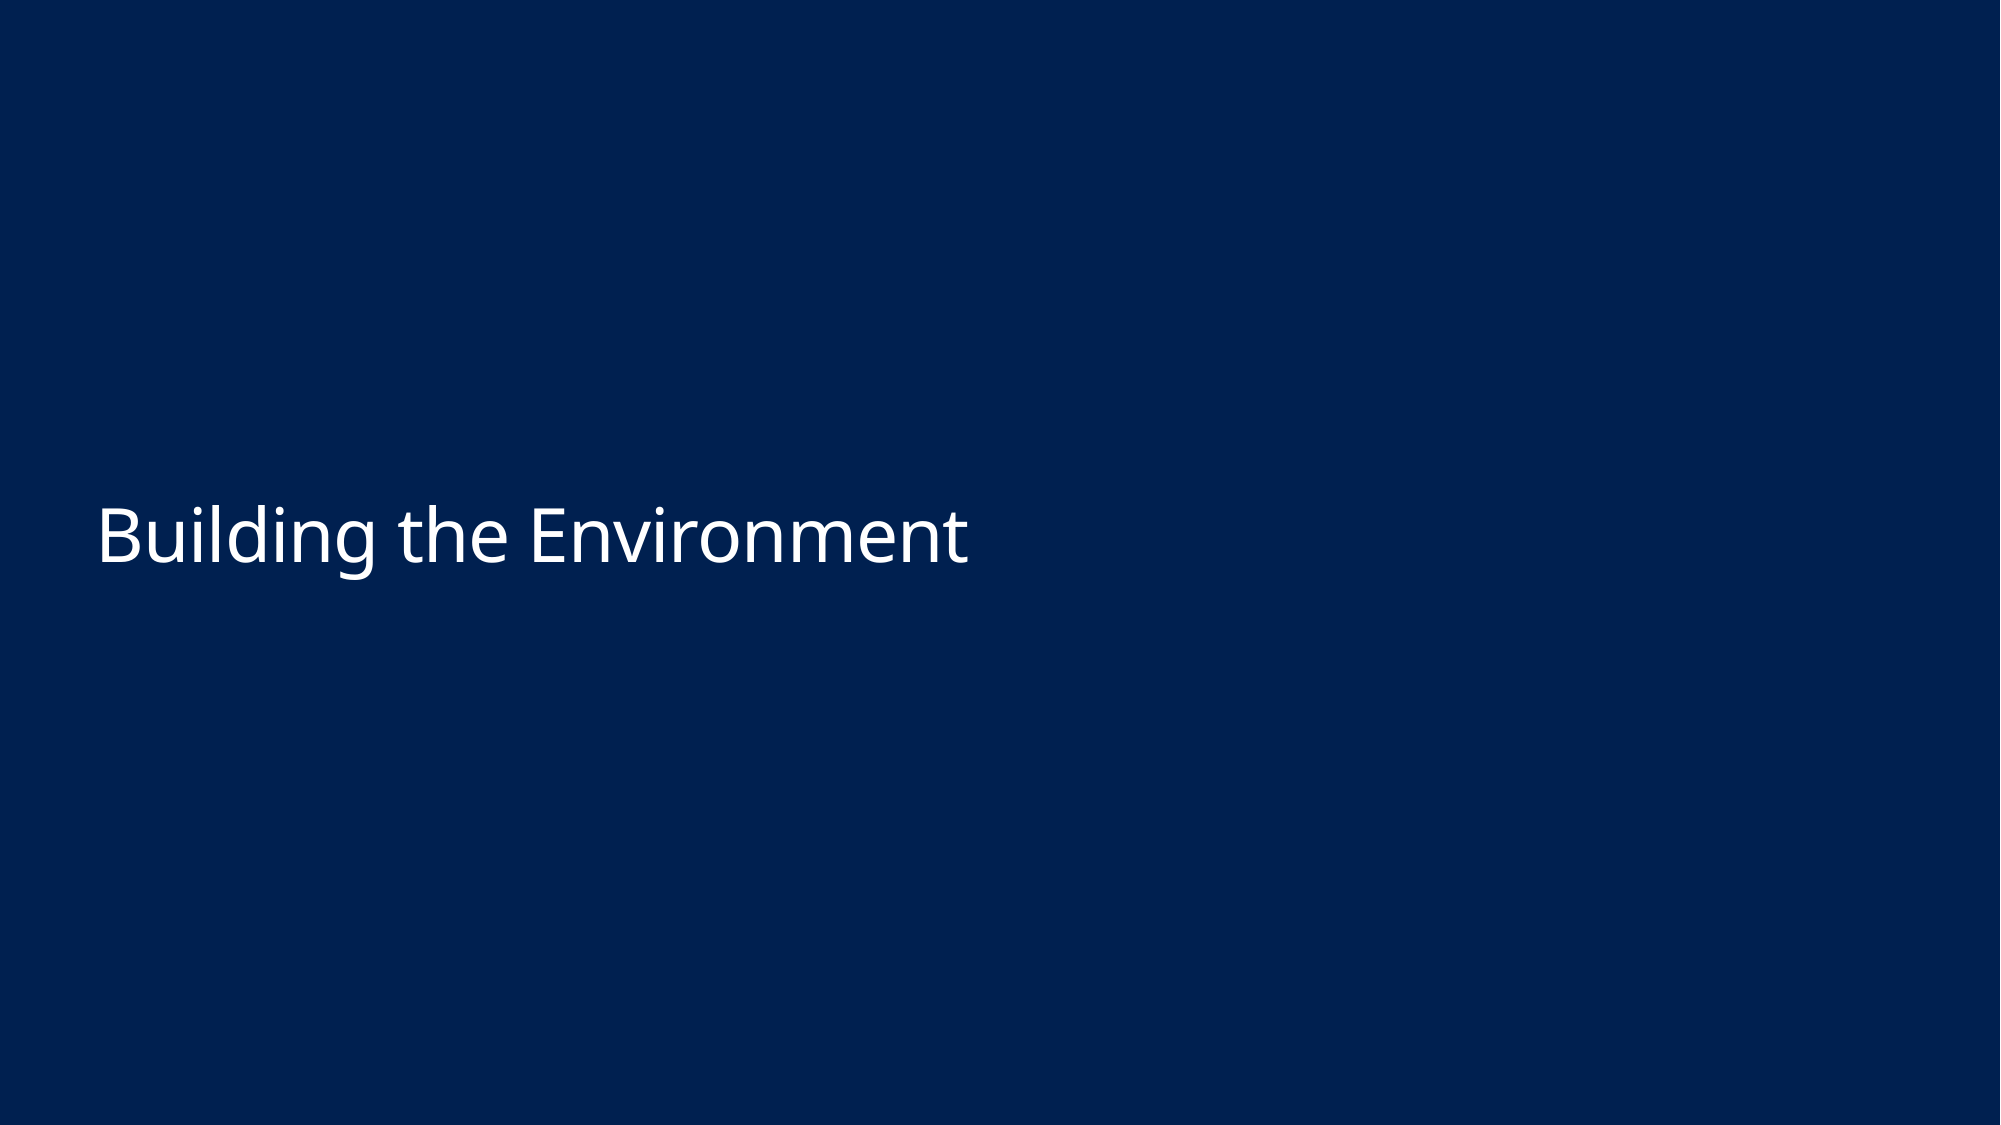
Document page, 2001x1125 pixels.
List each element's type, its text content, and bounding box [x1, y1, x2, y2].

title Building the Environment [95, 497, 1596, 580]
